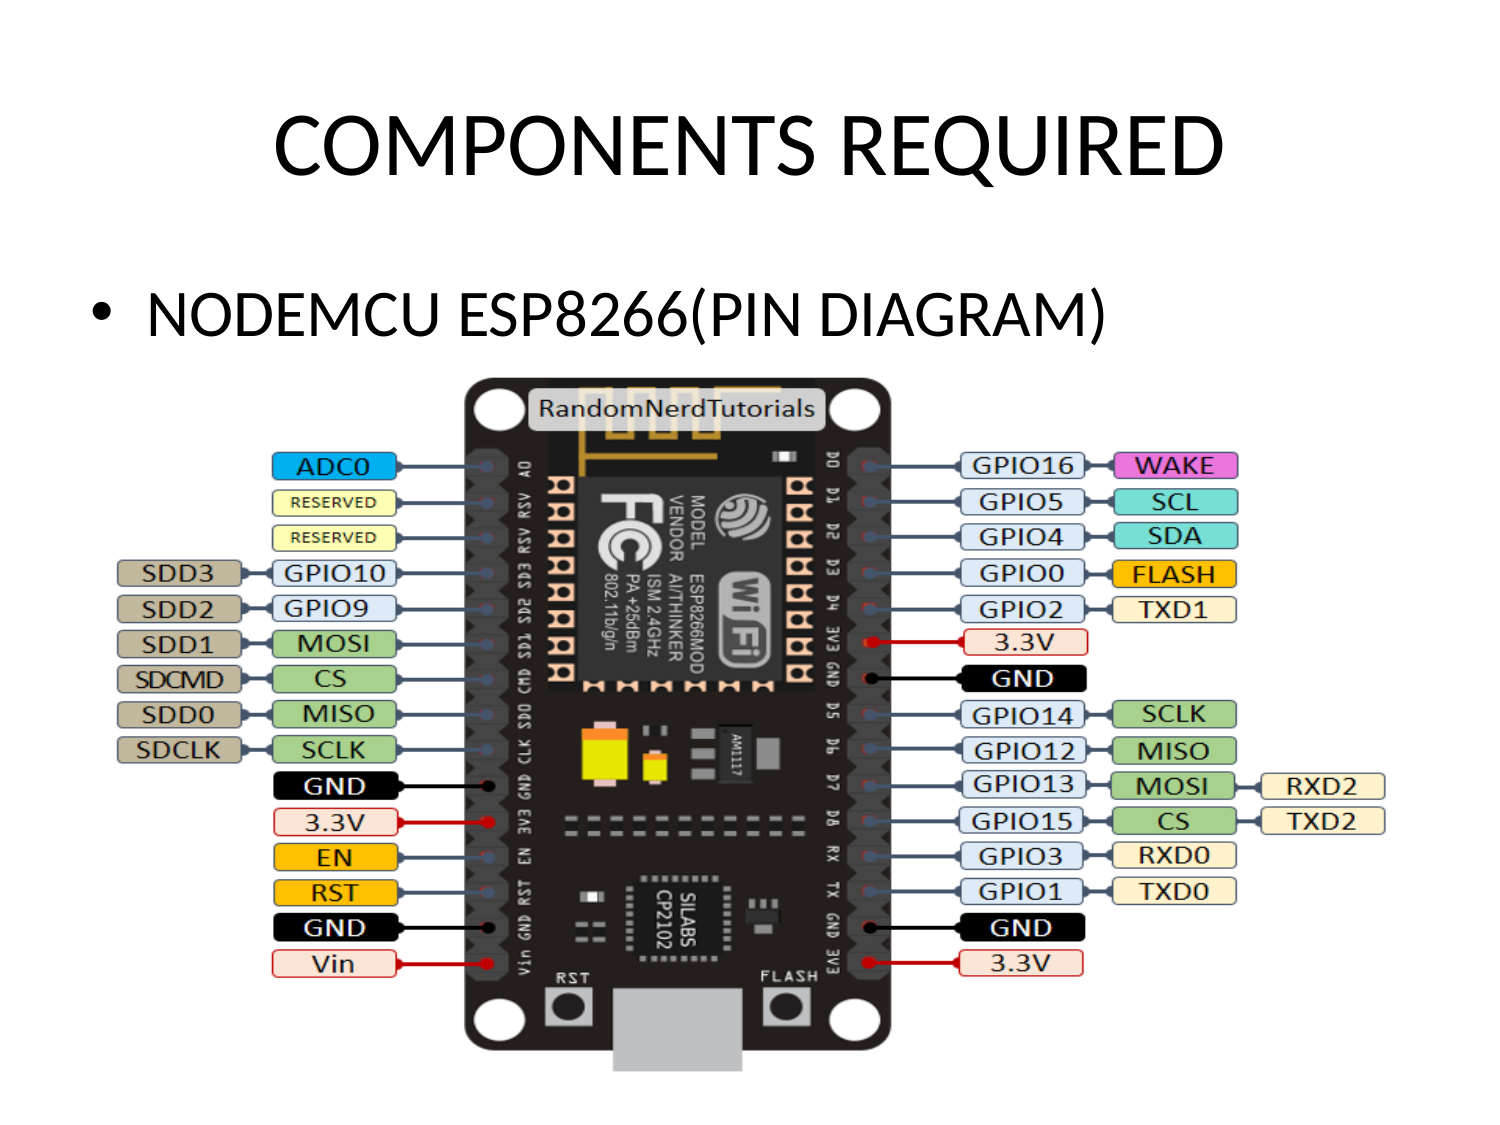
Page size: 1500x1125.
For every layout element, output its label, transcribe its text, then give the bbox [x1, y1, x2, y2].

title COMPONENTS REQUIRED [75, 45, 1425, 233]
list NODEMCU ESP8266(PIN DIAGRAM) [75, 262, 1425, 1005]
picture [111, 374, 1389, 1079]
